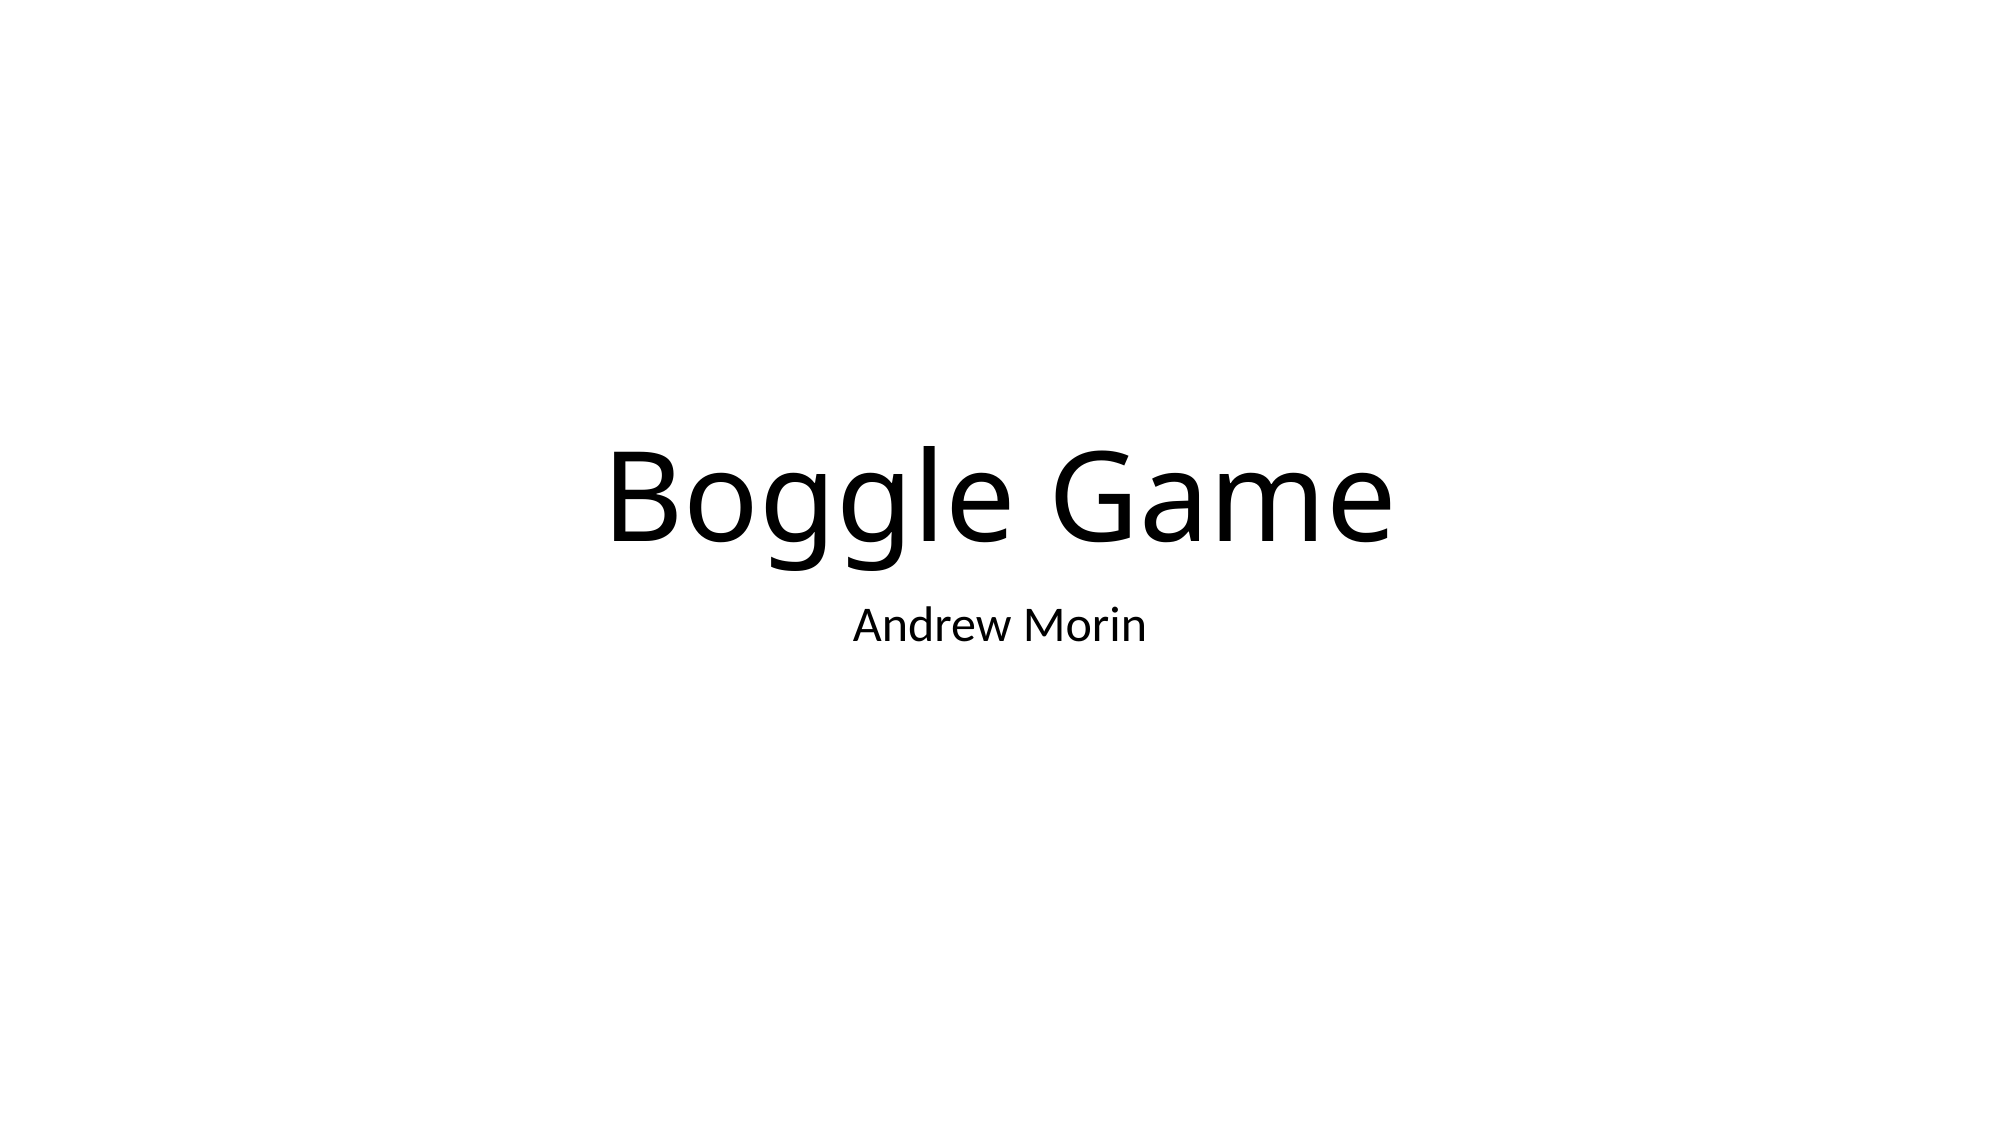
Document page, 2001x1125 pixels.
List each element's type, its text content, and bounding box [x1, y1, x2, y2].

title Boggle Game [249, 184, 1750, 576]
subtitle Andrew Morin [249, 590, 1750, 863]
